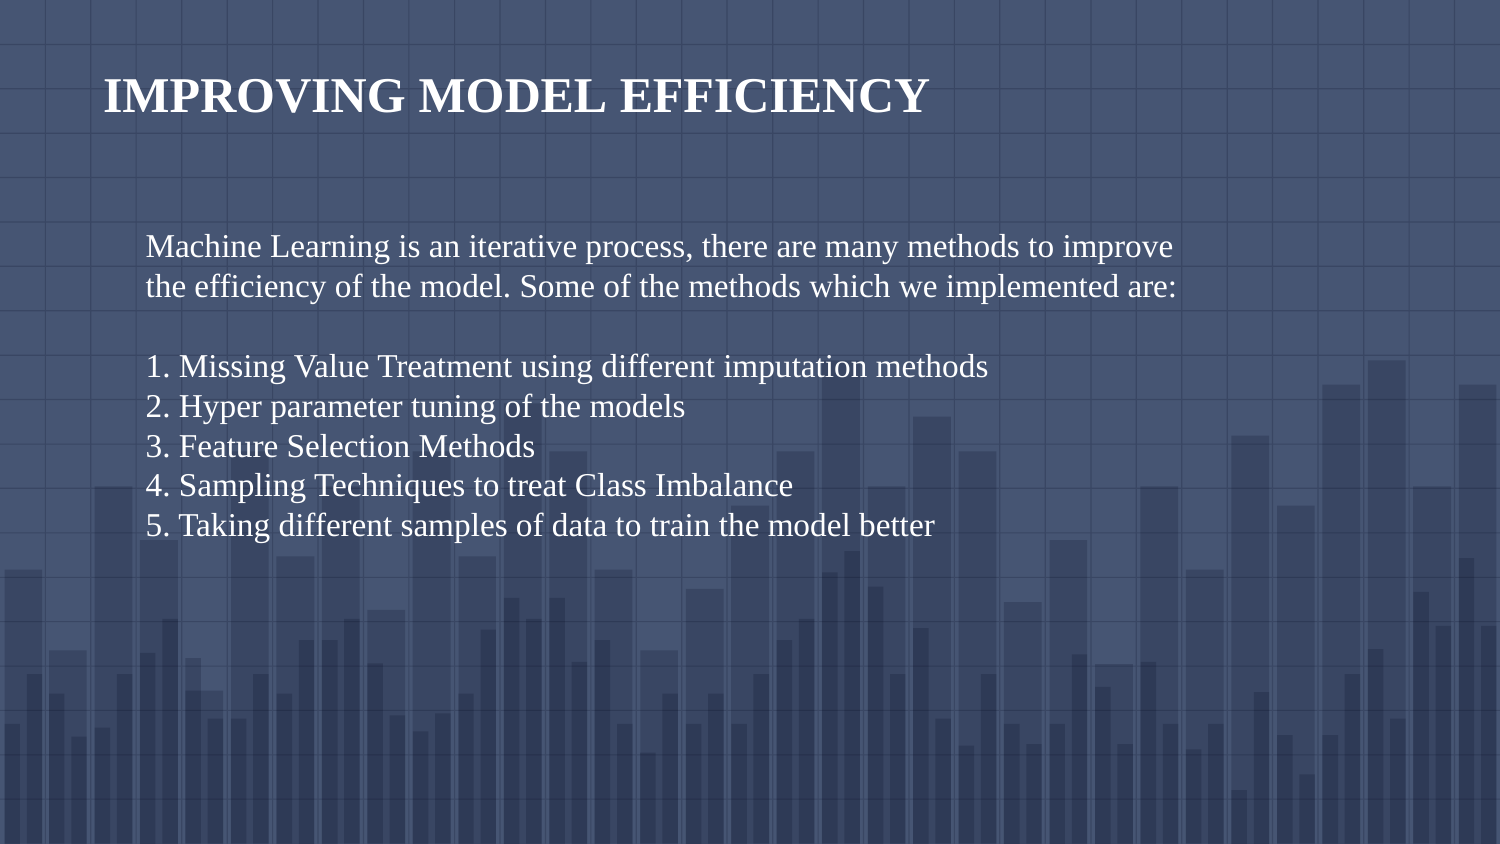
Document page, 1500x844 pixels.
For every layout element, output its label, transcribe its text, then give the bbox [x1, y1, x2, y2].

text_box IMPROVING MODEL EFFICIENCY [88, 55, 1001, 130]
text_box Machine Learning is an iterative process, there are many methods to improve the efficiency of the model. Some of the methods which we implemented are: 1. Missing Value Treatment using different imputation methods 2. Hyper parameter tuning of the models 3. Feature Selection Methods 4. Sampling Techniques to treat Class Imbalance 5. Taking different samples of data to train the model better [130, 216, 1216, 551]
